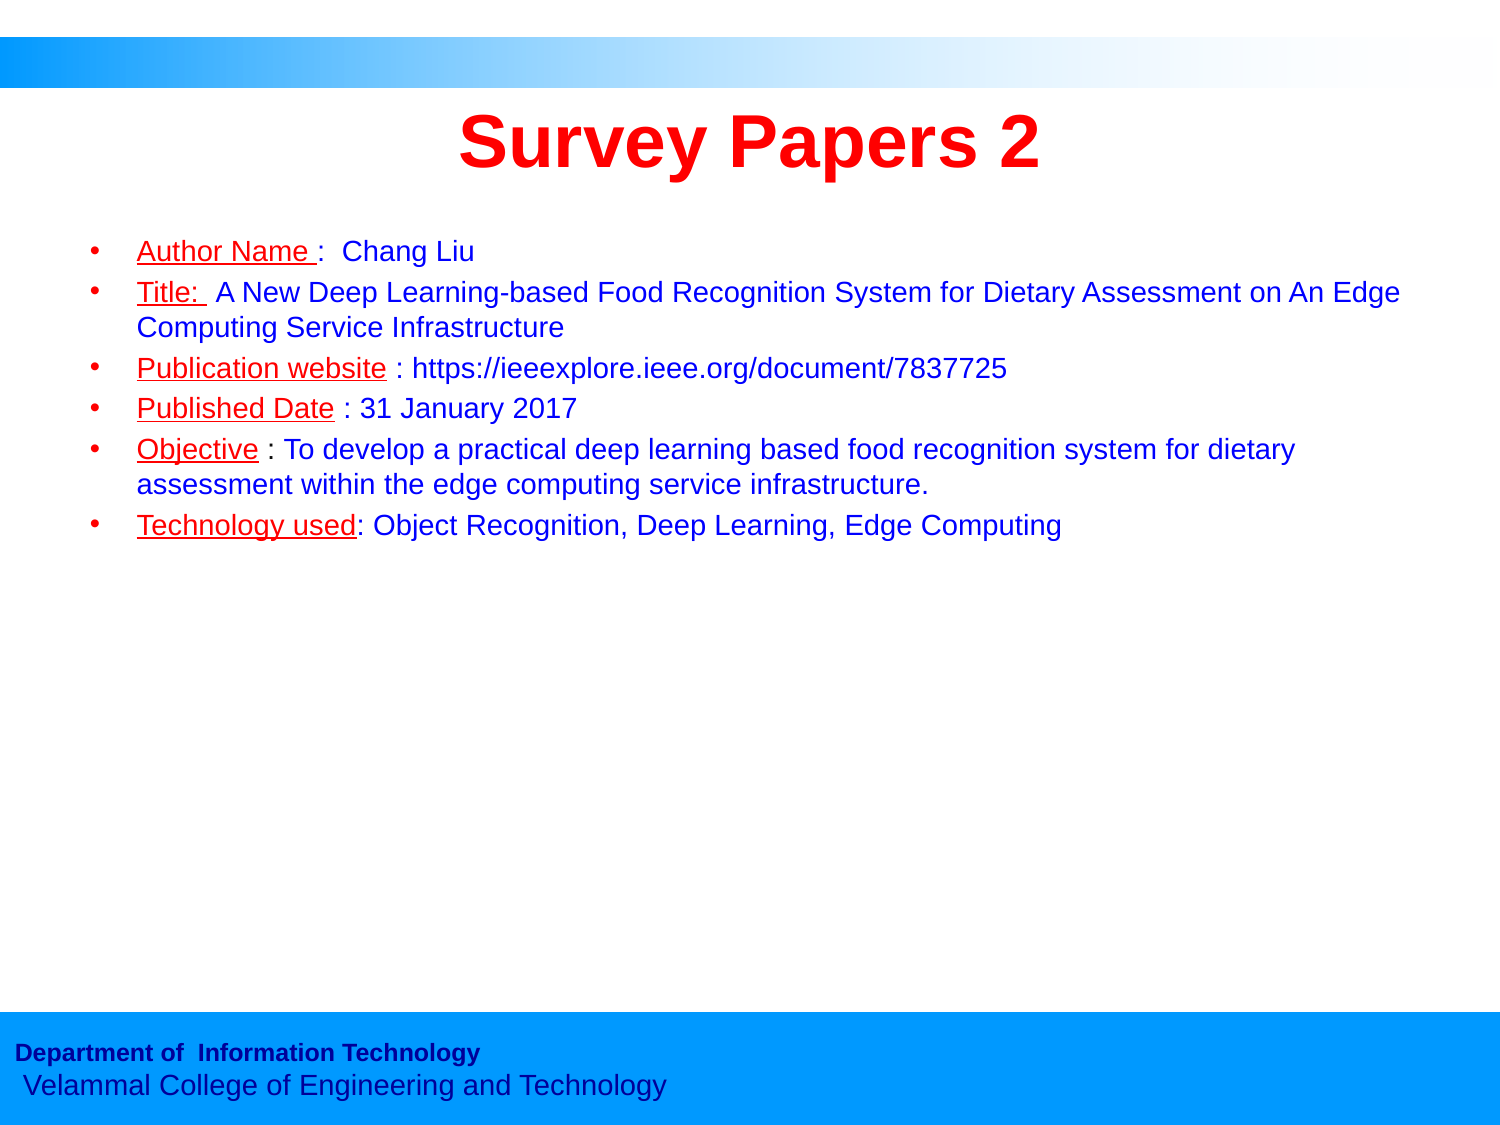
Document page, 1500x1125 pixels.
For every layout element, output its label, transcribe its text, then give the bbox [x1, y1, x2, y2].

text_box Department of Information Technology Velammal College of Engineering and Technology [0, 1012, 1500, 1125]
text_box [0, 37, 1500, 88]
title Survey Papers 2 [112, 99, 1388, 175]
text_box Author Name : Chang Liu Title: A New Deep Learning-based Food Recognition System for Dietary Assessment on An Edge Computing Service Infrastructure Publication website : https://ieeexplore.ieee.org/document/7837725 Published Date : 31 January 2017 Objective : To develop a practical deep learning based food recognition system for dietary assessment within the edge computing service infrastructure. Technology used: Object Recognition, Deep Learning, Edge Computing [75, 224, 1450, 888]
